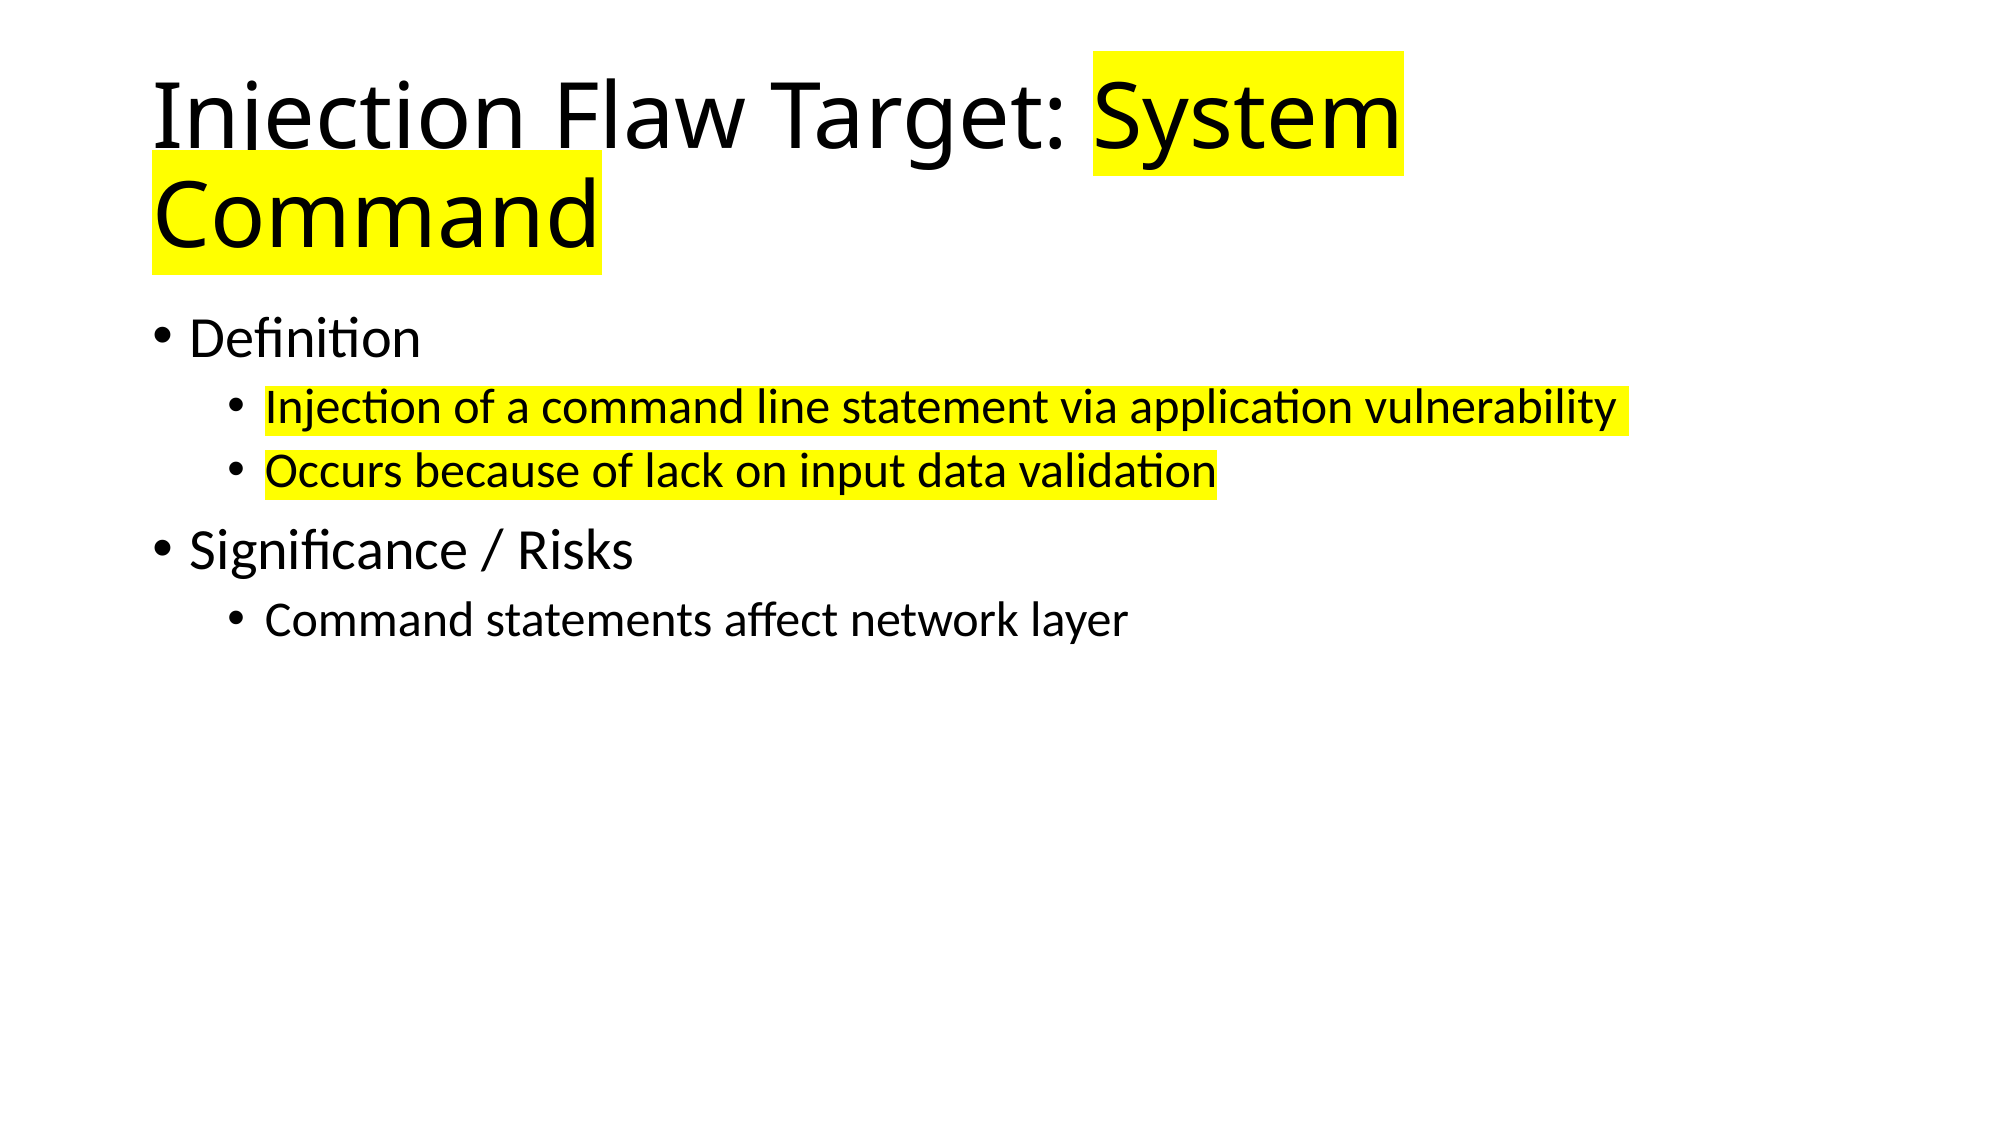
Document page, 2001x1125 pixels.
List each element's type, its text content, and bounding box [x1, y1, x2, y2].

list Definition Injection of a command line statement via application vulnerability Occurs because of lack on input data validation Significance / Risks Command statements affect network layer [137, 299, 1863, 1014]
title Injection Flaw Target: System Command [137, 59, 1863, 278]
